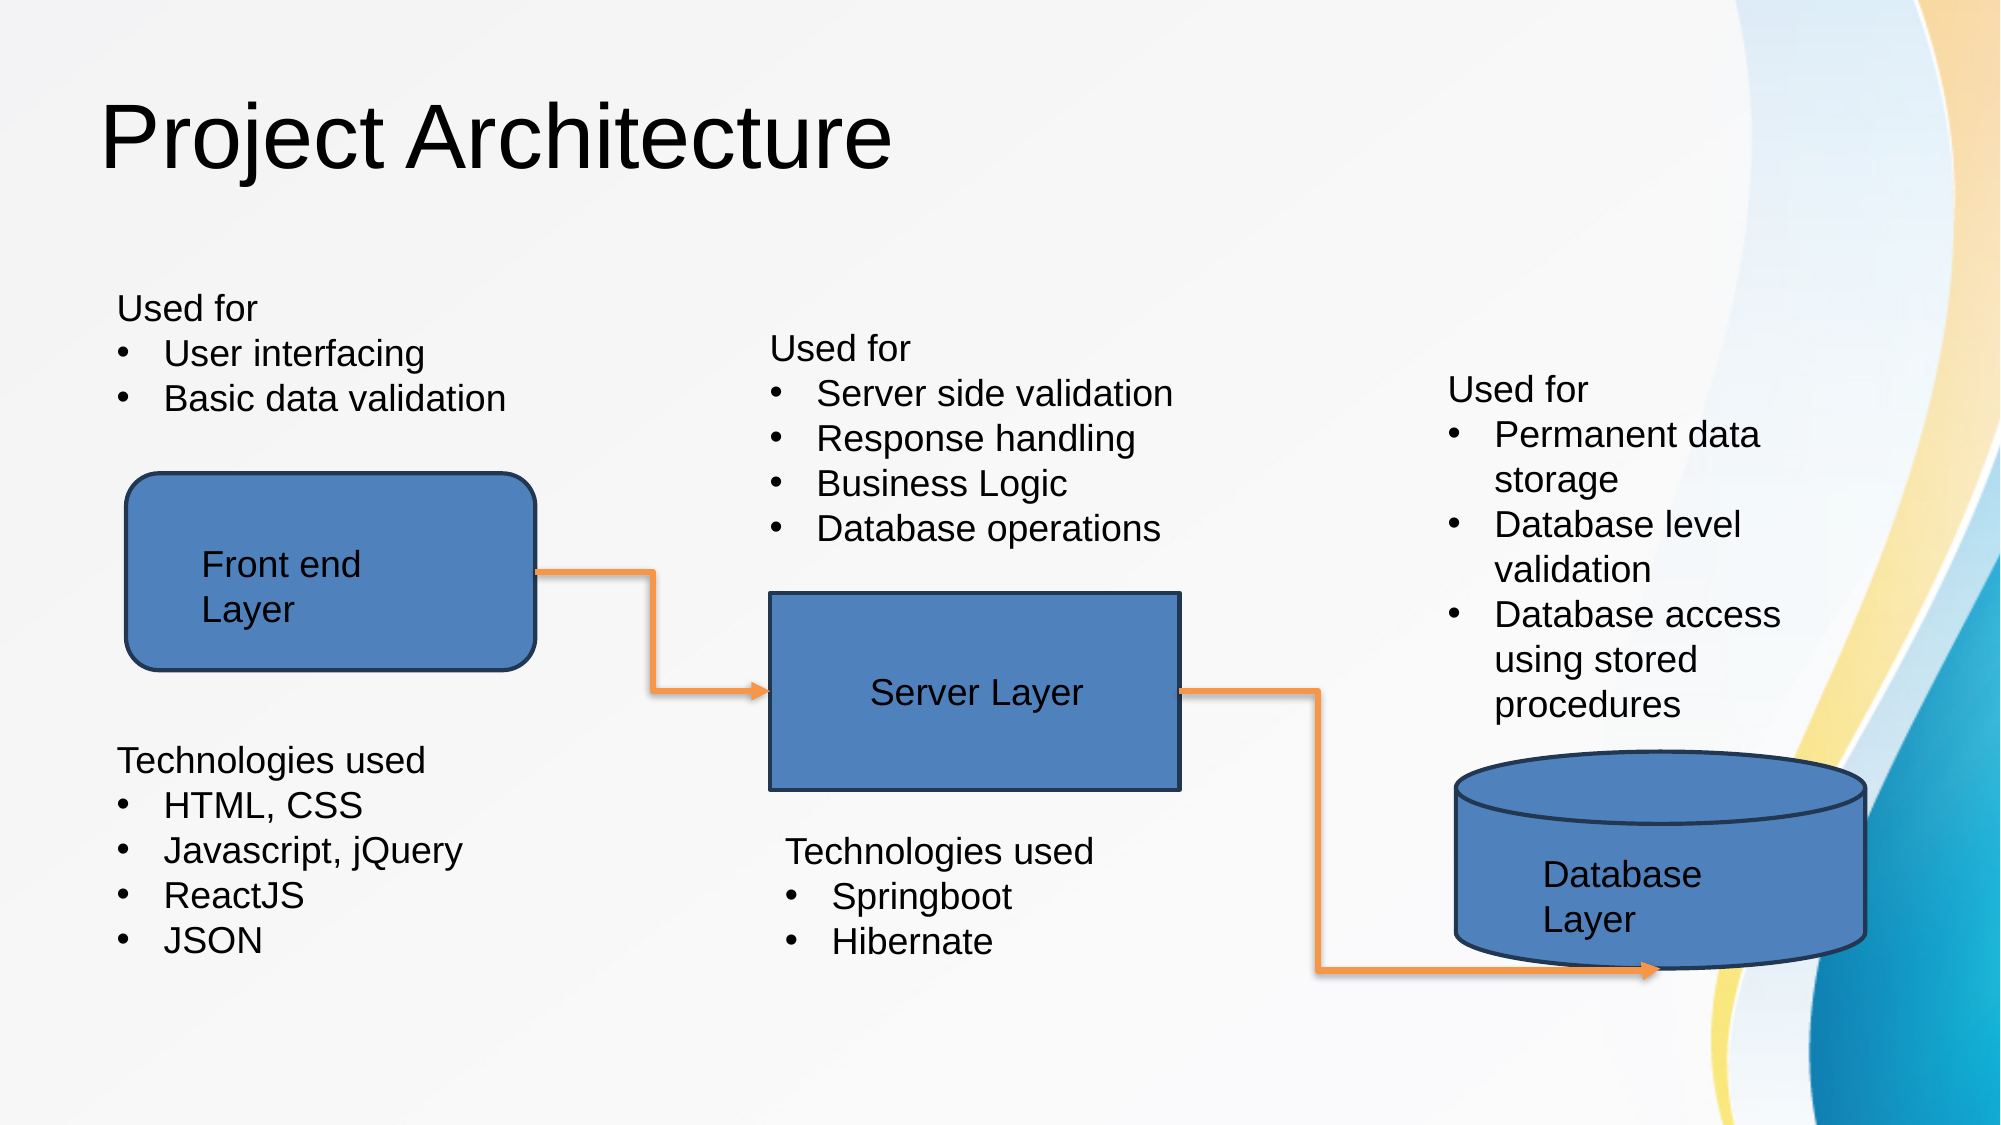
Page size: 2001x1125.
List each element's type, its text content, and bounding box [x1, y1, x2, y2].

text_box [534, 571, 771, 692]
title Project Architecture [99, 44, 1900, 233]
text_box Used for User interfacing Basic data validation [101, 276, 561, 472]
text_box [1453, 749, 1868, 971]
text_box Technologies used Springboot Hibernate [770, 819, 1229, 1015]
text_box Used for Server side validation Response handling Business Logic Database operations [754, 316, 1214, 557]
text_box [768, 591, 1182, 792]
text_box Front end Layer [186, 532, 475, 637]
text_box Technologies used HTML, CSS Javascript, jQuery ReactJS JSON [101, 729, 561, 1014]
text_box Database Layer [1527, 842, 1816, 948]
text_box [1179, 690, 1457, 861]
text_box [123, 471, 538, 673]
text_box Used for Permanent data storage Database level validation Database access using stored procedures [1432, 357, 1891, 778]
picture [0, 0, 2001, 1125]
text_box Server Layer [855, 660, 1144, 721]
